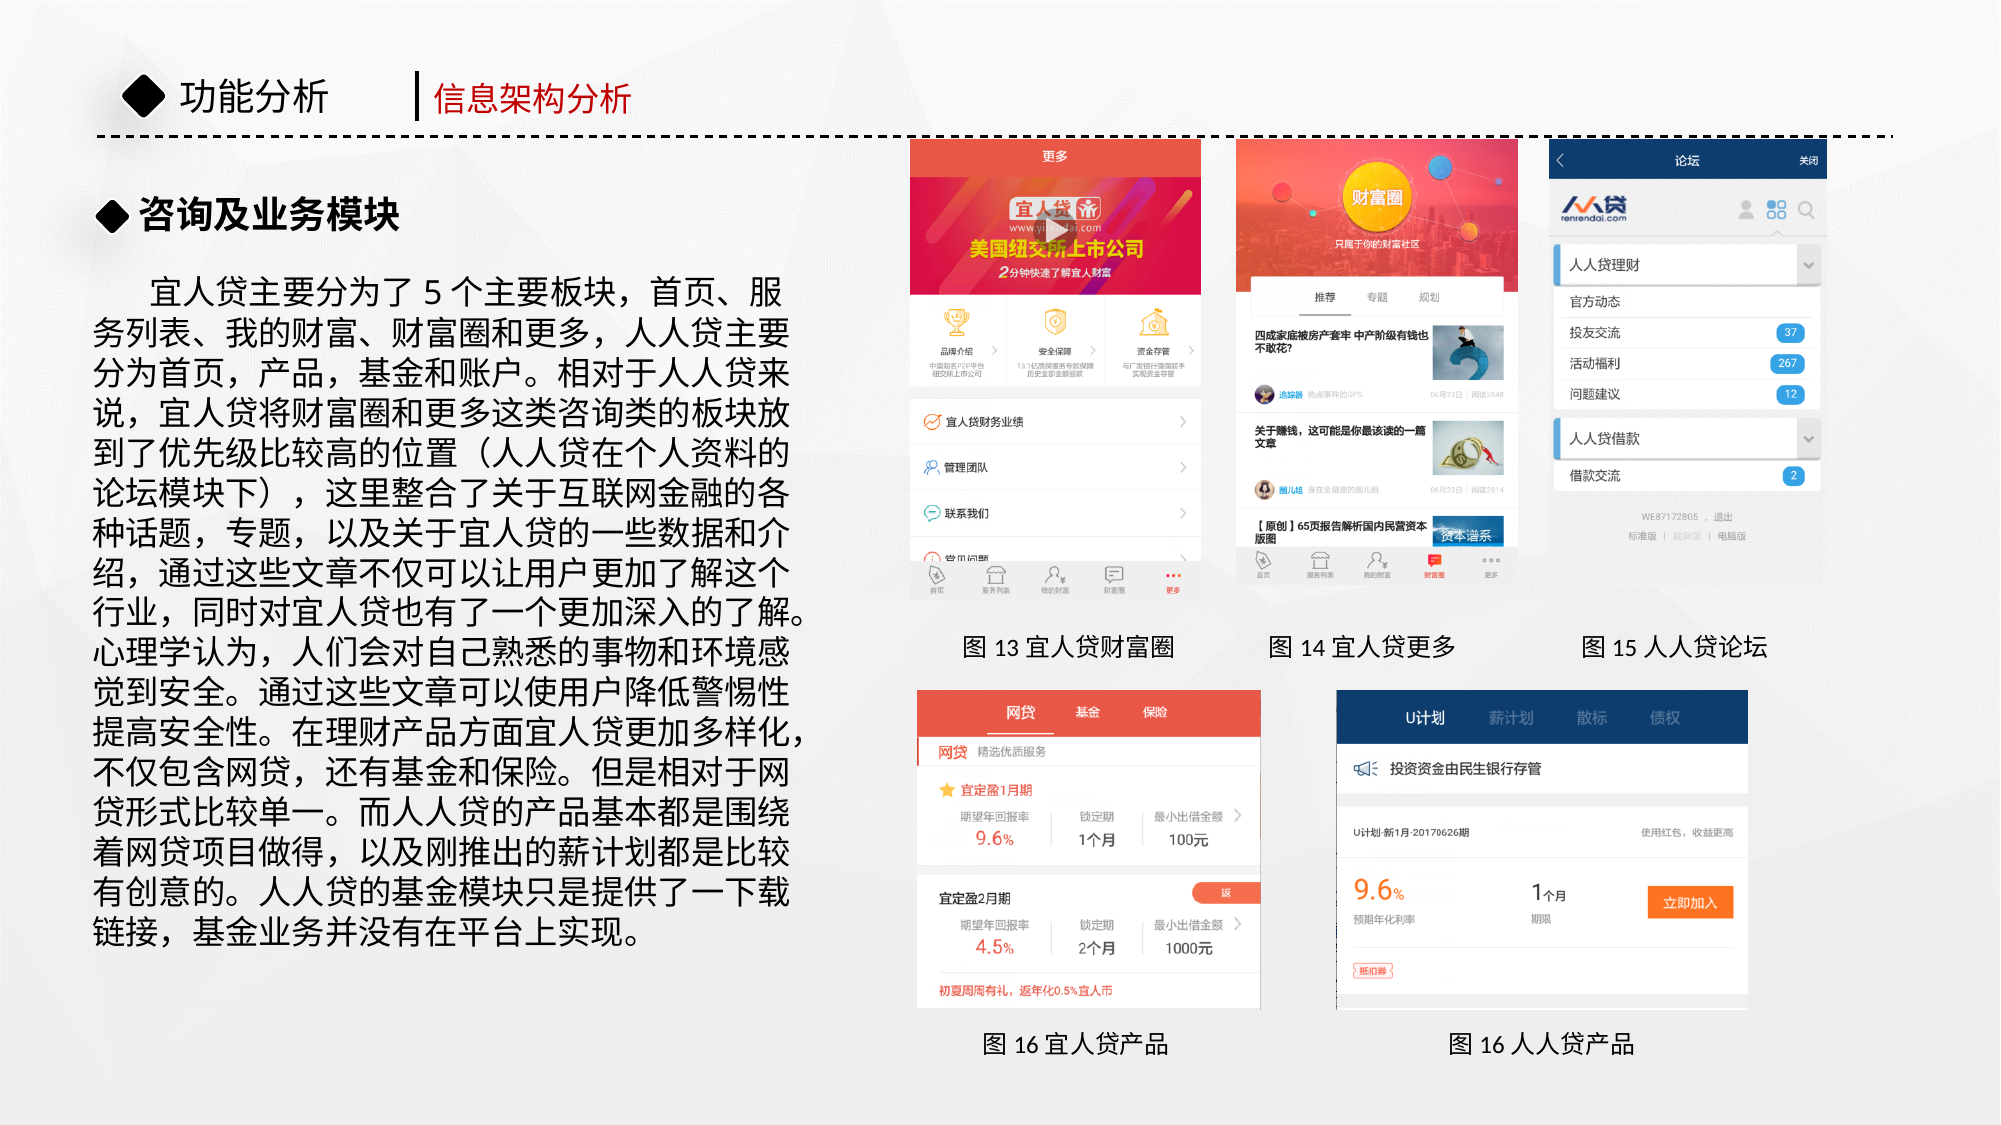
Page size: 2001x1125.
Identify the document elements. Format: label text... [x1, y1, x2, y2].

text_box 宜人贷主要分为了5个主要板块，首页、服务列表、我的财富、财富圈和更多，人人贷主要分为首页，产品，基金和账户。相对于人人贷来说，宜人贷将财富圈和更多这类咨询类的板块放到了优先级比较高的位置（人人贷在个人资料的论坛模块下），这里整合了关于互联网金融的各种话题，专题，以及关于宜人贷的一些数据和介绍，通过这些文章不仅可以让用户更加了解这个行业，同时对宜人贷也有了一个更加深入的了解。心理学认为，人们会对自己熟悉的事物和环境感觉到安全。通过这些文章可以使用户降低警惕性提高安全性。在理财产品方面宜人贷更加多样化，不仅包含网贷，还有基金和保险。但是相对于网贷形式比较单一。而人人贷的产品基本都是围绕着网贷项目做得，以及刚推出的薪计划都是比较有创意的。人人贷的基金模块只是提供了一下载链接，基金业务并没有在平台上实现。 [92, 267, 794, 970]
text_box 功能分析 [179, 73, 510, 119]
text_box 图15人人贷论坛 [1566, 624, 1784, 669]
text_box 图14宜人贷更多 [1254, 624, 1472, 669]
text_box 图13宜人贷财富圈 [948, 624, 1191, 669]
picture [0, 0, 2000, 1125]
text_box 图16人人贷产品 [1433, 1021, 1651, 1067]
text_box 信息架构分析 [433, 78, 1056, 119]
text_box 图16宜人贷产品 [967, 1021, 1185, 1067]
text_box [98, 191, 434, 242]
